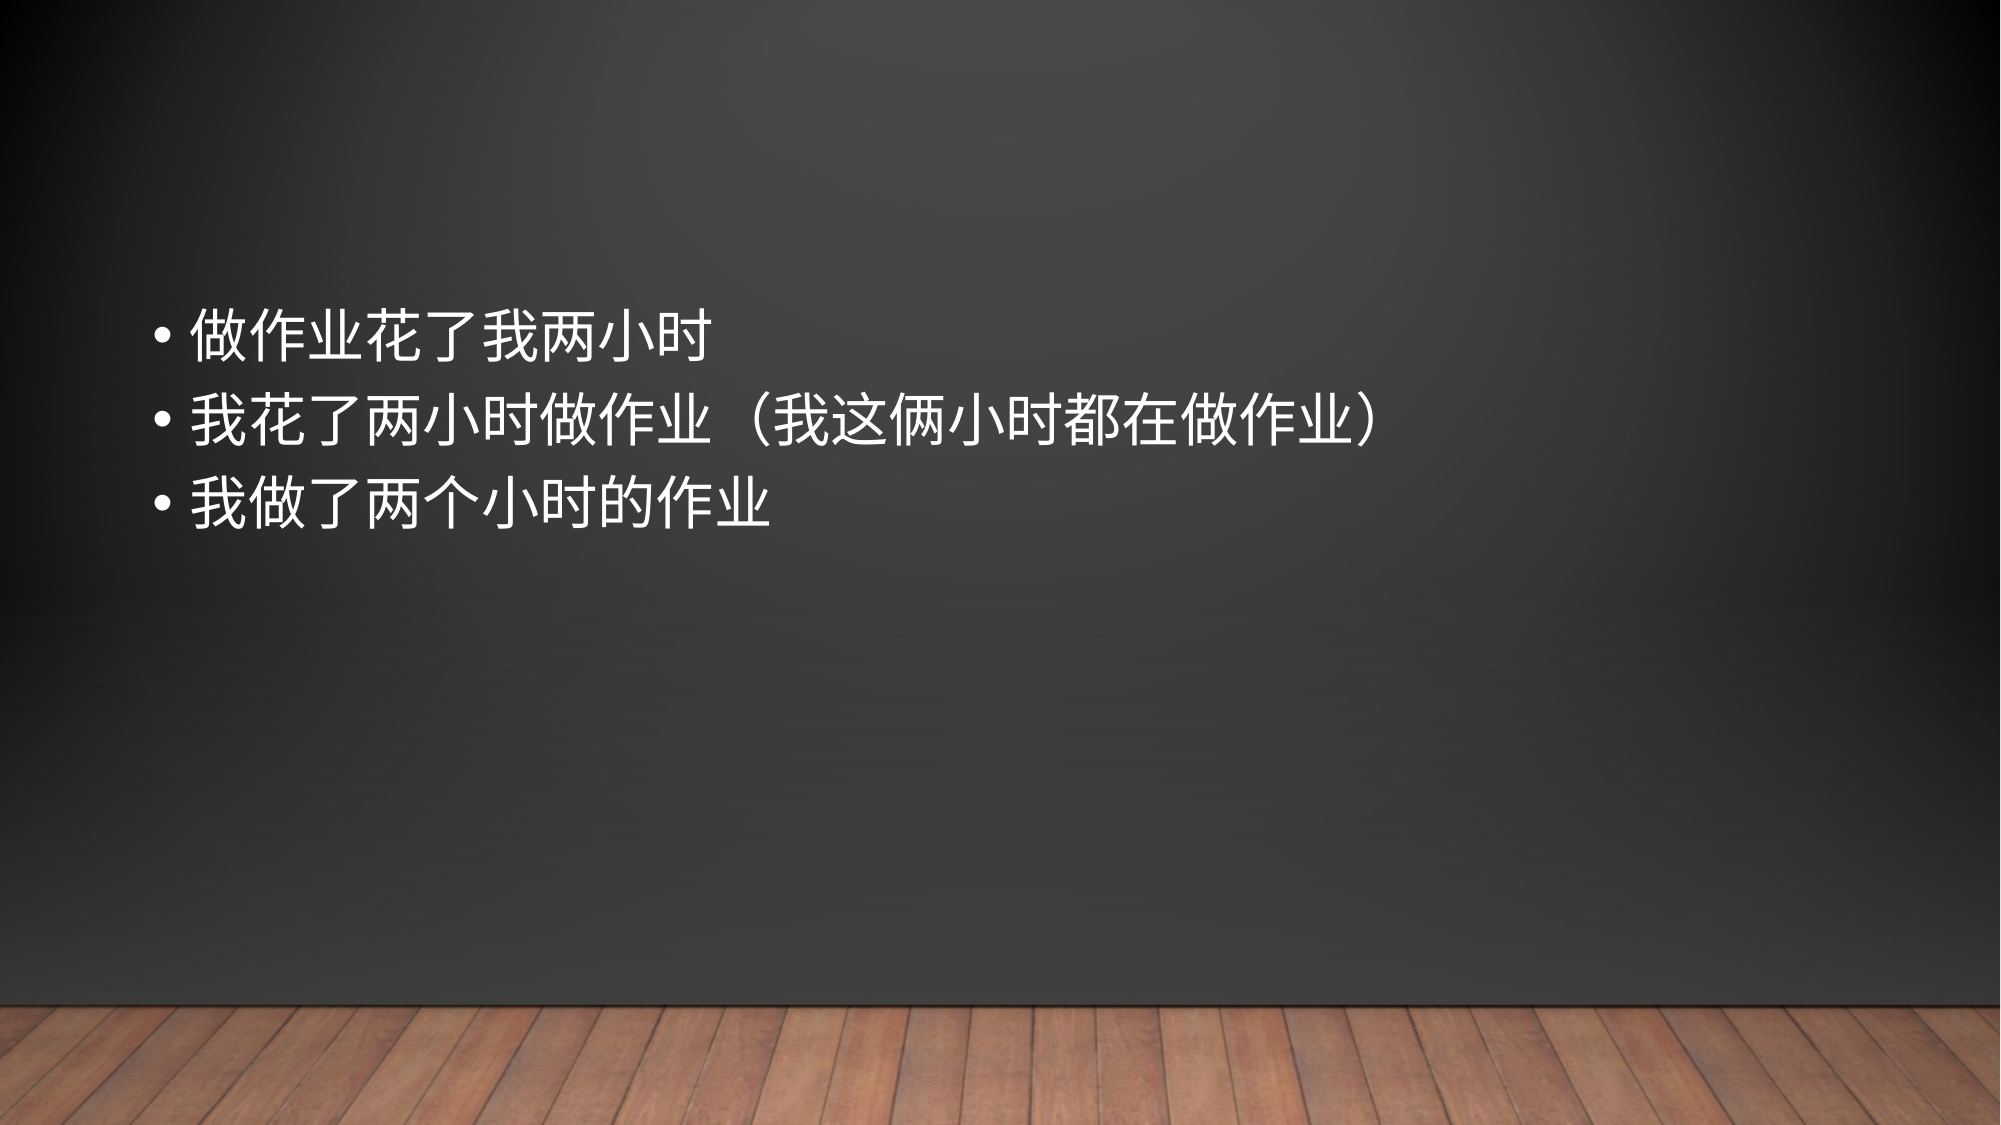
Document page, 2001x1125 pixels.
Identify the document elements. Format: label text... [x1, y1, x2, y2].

list 做作业花了我两小时 我花了两小时做作业（我这俩小时都在做作业） 我做了两个小时的作业 [137, 299, 1863, 1014]
picture [0, 0, 2001, 1125]
